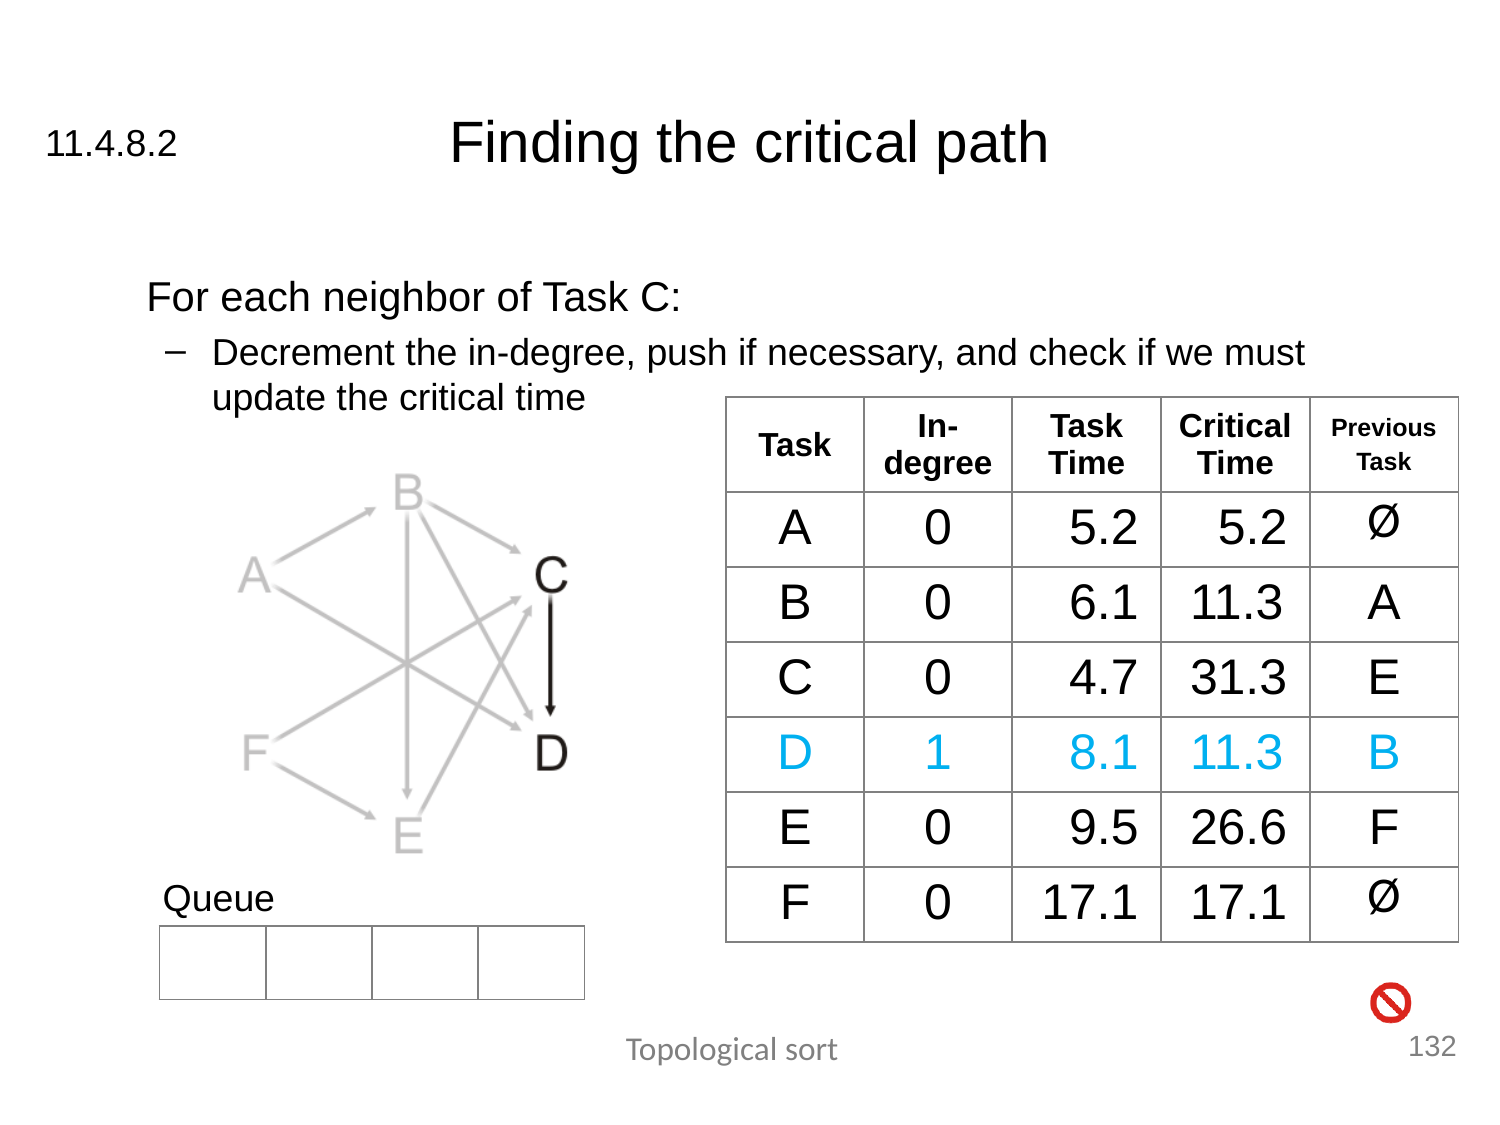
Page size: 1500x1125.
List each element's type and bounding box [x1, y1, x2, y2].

table_header [267, 927, 371, 999]
table_cell [1013, 793, 1160, 866]
picture [218, 456, 586, 871]
table_cell [727, 568, 863, 641]
table_cell [1162, 718, 1309, 791]
table_cell [1311, 868, 1458, 941]
table_cell [1311, 718, 1458, 791]
picture [1364, 975, 1418, 1029]
table_cell [1162, 793, 1309, 866]
table_cell [865, 868, 1011, 941]
table_cell [1013, 643, 1160, 716]
table_cell [1311, 568, 1458, 641]
table_header [865, 398, 1011, 491]
table_cell [727, 793, 863, 866]
table_header [479, 927, 584, 999]
table_cell [727, 718, 863, 791]
table_cell [727, 493, 863, 566]
table_cell [1013, 868, 1160, 941]
table_header [727, 398, 863, 491]
table_header [1311, 398, 1458, 491]
table_cell [865, 718, 1011, 791]
table_cell [727, 643, 863, 716]
table_cell [1013, 568, 1160, 641]
table_cell [727, 868, 863, 941]
title [74, 44, 1426, 233]
table_cell [865, 643, 1011, 716]
table_cell [1162, 643, 1309, 716]
table_cell [1013, 718, 1160, 791]
text_box [147, 866, 290, 927]
table_header [160, 927, 265, 999]
table_cell [865, 493, 1011, 566]
table_cell [1162, 868, 1309, 941]
table_cell [865, 793, 1011, 866]
table_cell [1162, 568, 1309, 641]
table_cell [865, 568, 1011, 641]
table_cell [1013, 493, 1160, 566]
text_box [30, 111, 193, 172]
table_header [1162, 398, 1309, 491]
list [74, 262, 1426, 1006]
table_cell [1311, 493, 1458, 566]
table_cell [1162, 493, 1309, 566]
table_cell [1311, 793, 1458, 866]
table_header [1013, 398, 1160, 491]
table_header [373, 927, 477, 999]
table_cell [1311, 643, 1458, 716]
